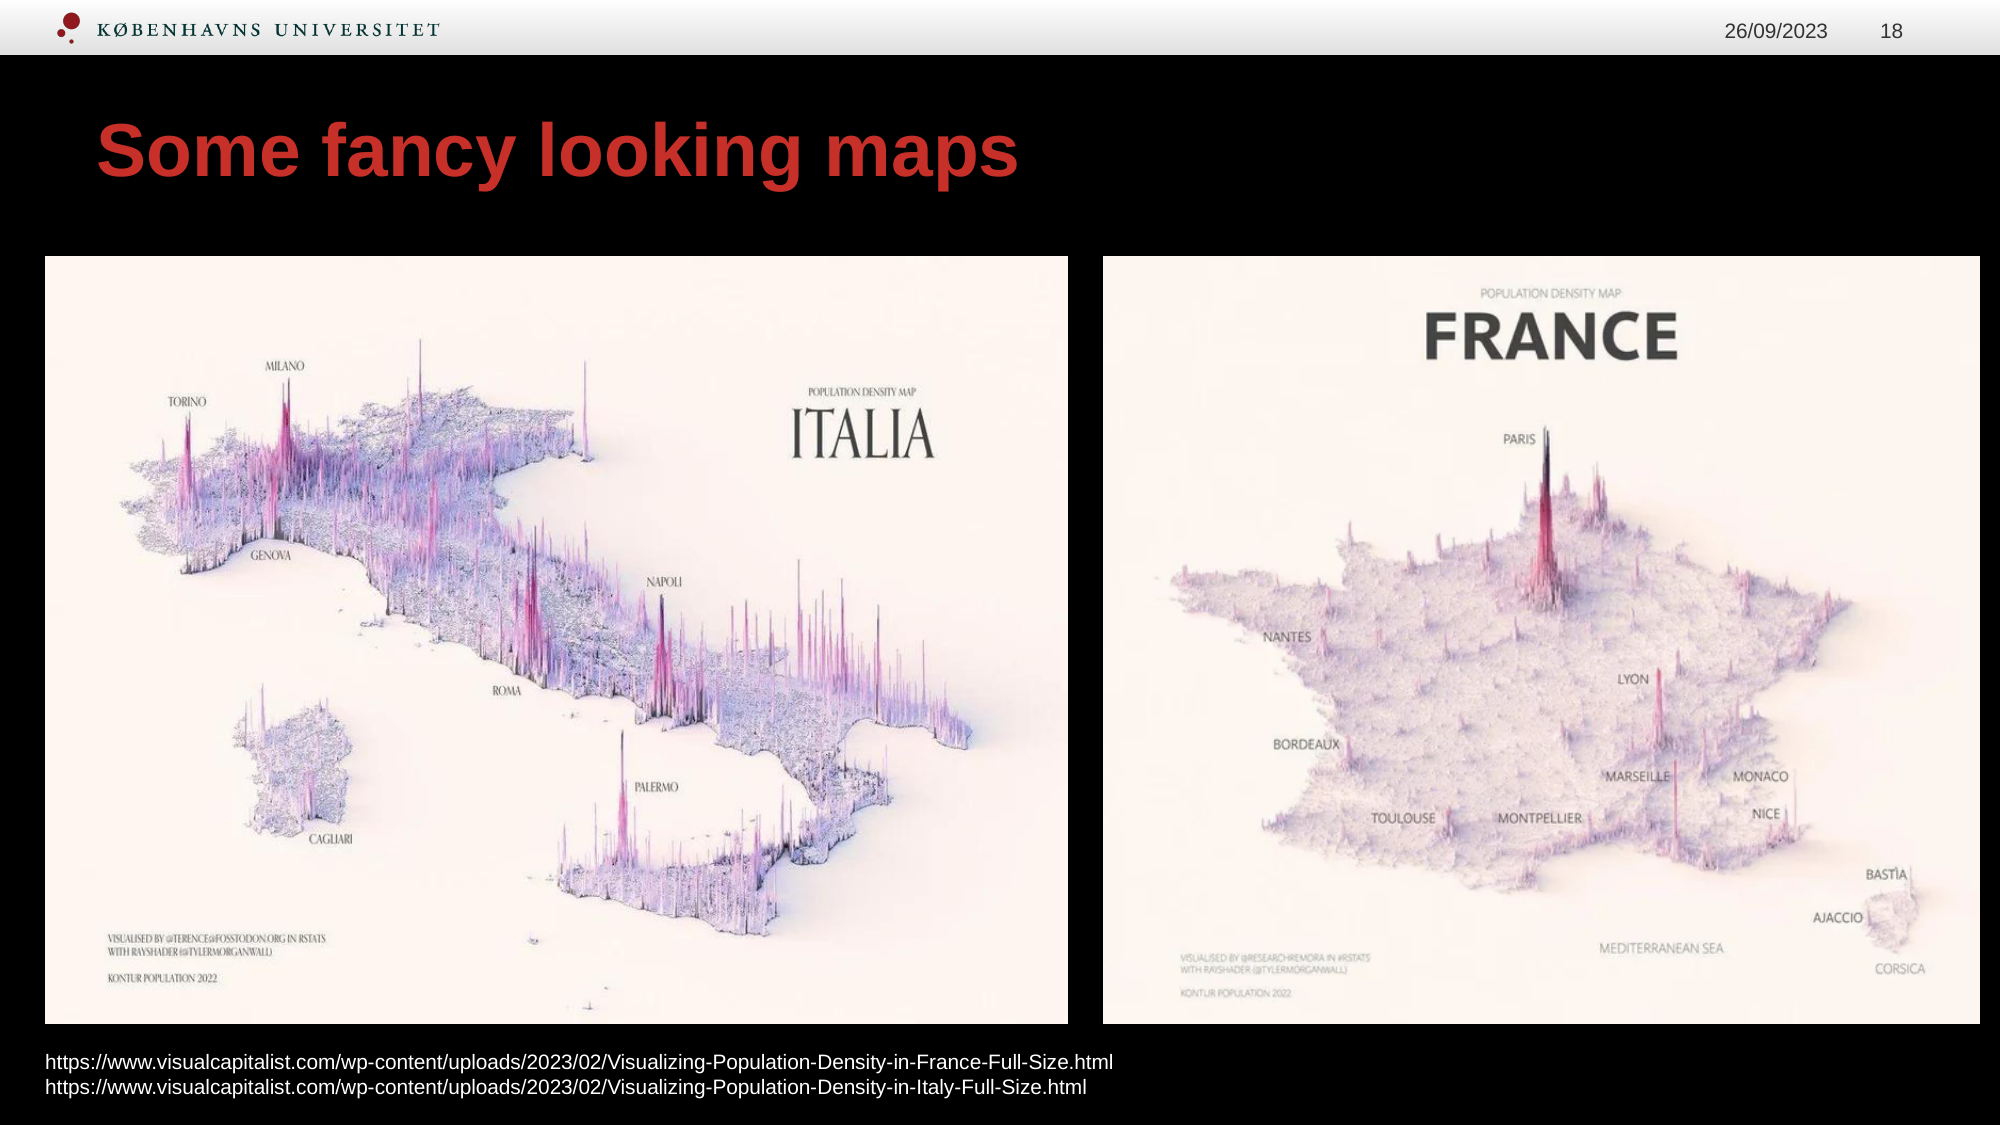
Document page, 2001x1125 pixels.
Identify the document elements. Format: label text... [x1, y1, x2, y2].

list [45, 256, 1068, 1024]
text_box https://www.visualcapitalist.com/wp-content/uploads/2023/02/Visualizing-Population-Density-in-France-Full-Size.html https://www.visualcapitalist.com/wp-content/uploads/2023/02/Visualizing-Population-Density-in-Italy-Full-Size.html [45, 1048, 1748, 1099]
picture [55, 10, 83, 46]
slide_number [1694, 14, 1829, 43]
picture [1103, 256, 1980, 1024]
title Some fancy looking maps [96, 101, 1904, 244]
slide_number ‹#› [1840, 14, 1904, 43]
picture [91, 15, 476, 42]
